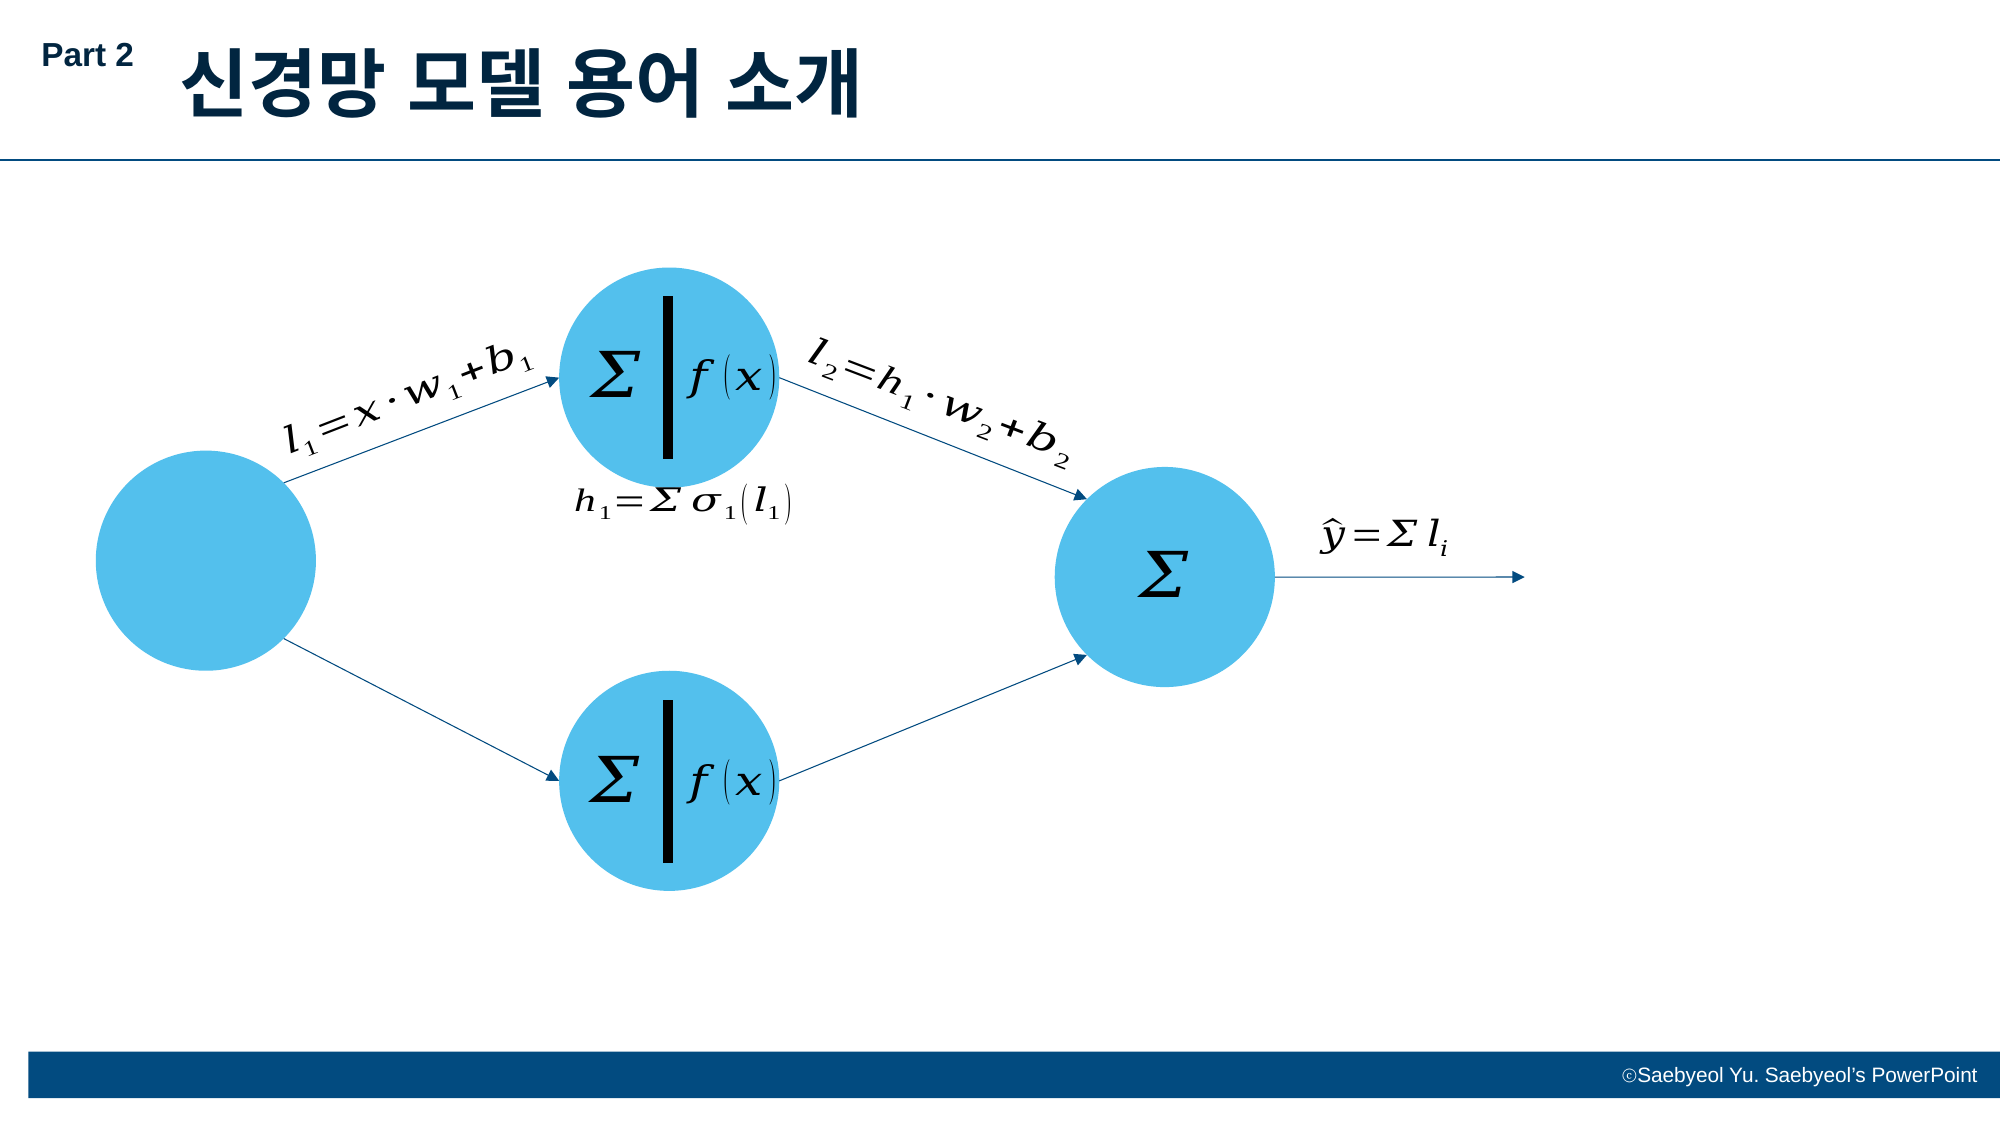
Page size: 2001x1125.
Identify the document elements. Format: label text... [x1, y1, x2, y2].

text_box [592, 266, 746, 297]
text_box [779, 654, 1087, 781]
text_box 신경망 모델 용어 소개 [165, 28, 1016, 134]
text_box [558, 707, 586, 855]
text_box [586, 701, 778, 863]
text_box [779, 377, 1087, 500]
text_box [586, 297, 778, 459]
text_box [283, 377, 560, 483]
text_box Part 2 [26, 26, 165, 81]
text_box [594, 863, 744, 892]
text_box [283, 638, 560, 781]
text_box [593, 459, 745, 489]
text_box [591, 669, 747, 701]
text_box [1053, 465, 1276, 689]
text_box [558, 303, 586, 452]
text_box [94, 449, 317, 672]
